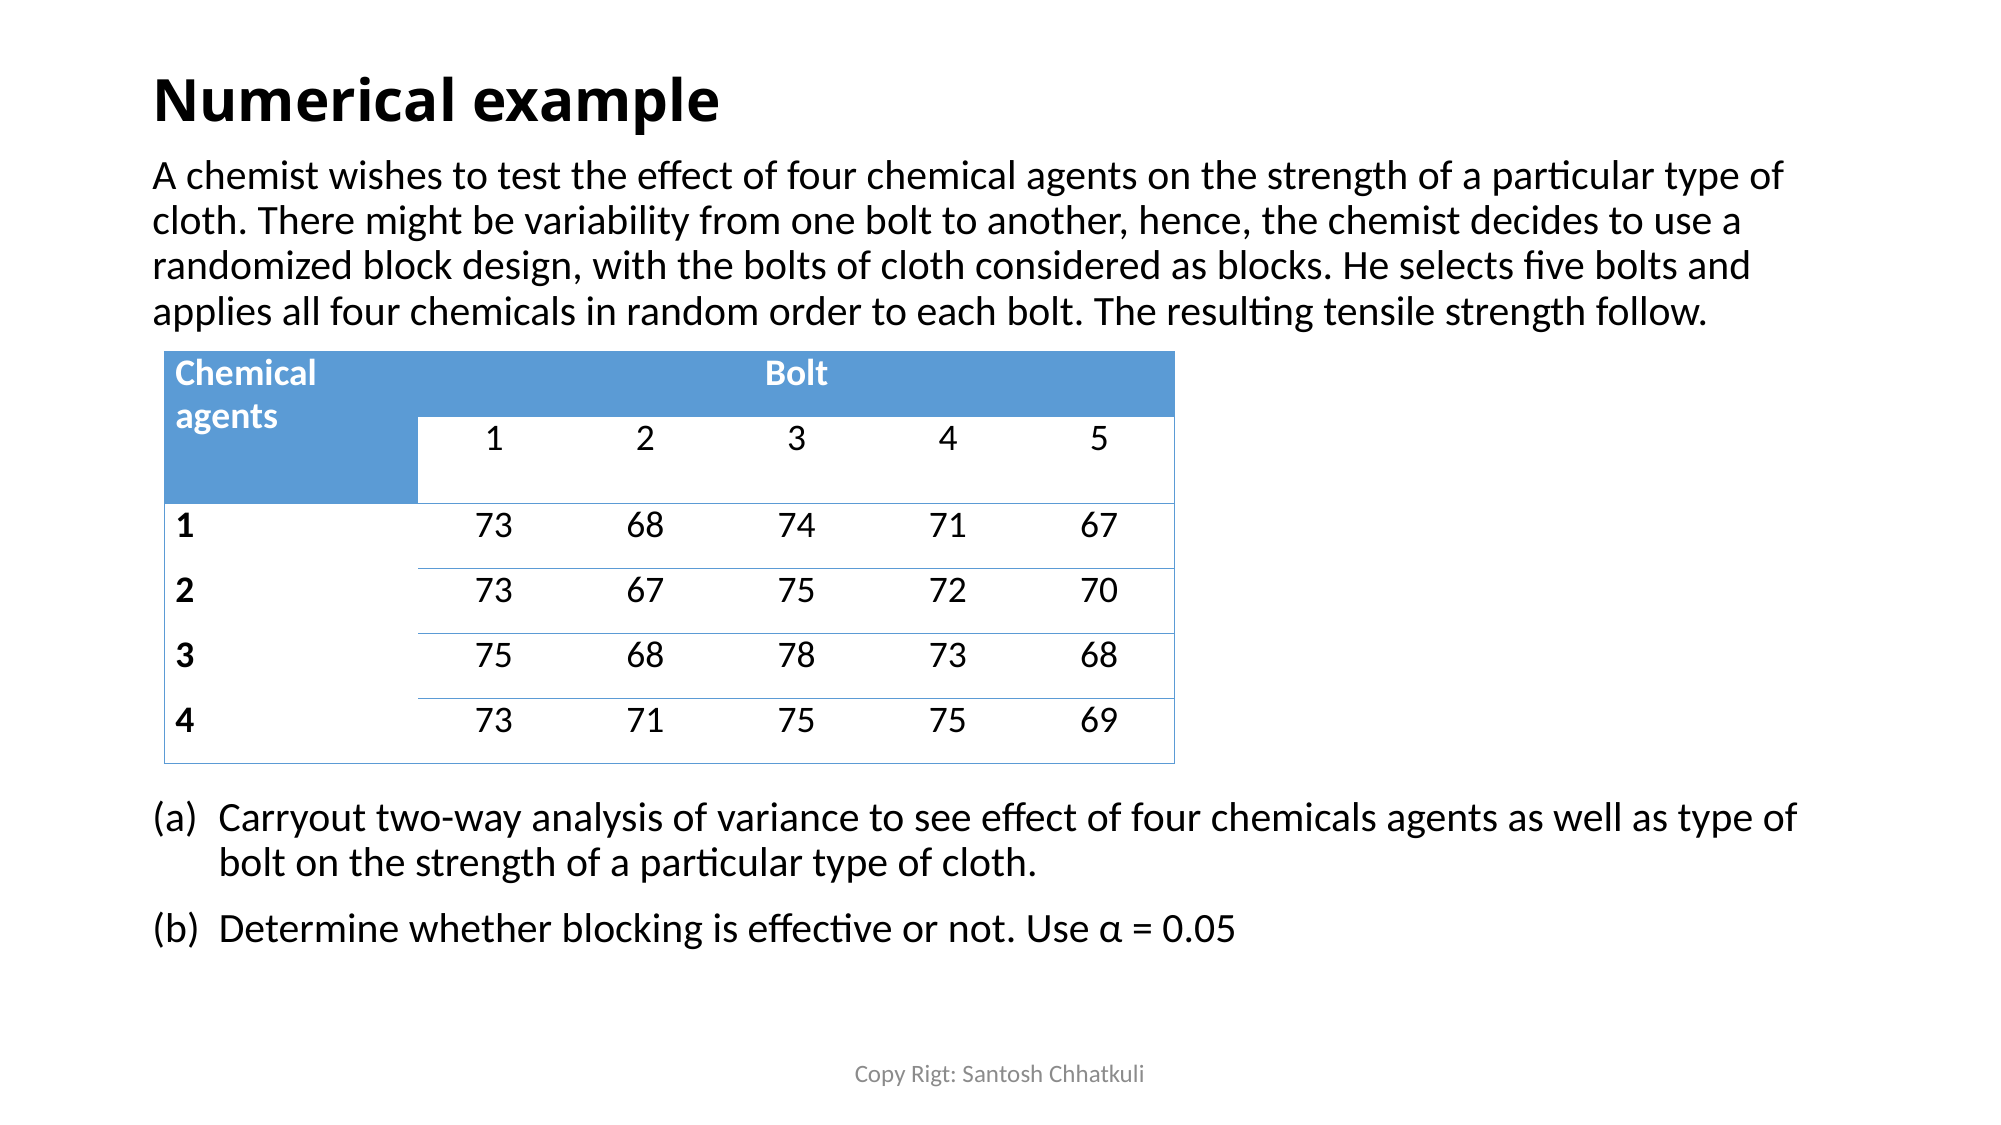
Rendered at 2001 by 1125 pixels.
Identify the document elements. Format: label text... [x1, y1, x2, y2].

table_header Chemical agents [165, 352, 418, 504]
table_cell 67 [570, 569, 721, 633]
table_cell 70 [1024, 569, 1174, 633]
footer Copy Rigt: Santosh Chhatkuli [662, 1042, 1338, 1103]
table_cell 69 [1024, 699, 1174, 763]
table_cell 2 [165, 569, 418, 634]
table_cell 75 [721, 699, 872, 763]
table_cell 72 [872, 569, 1024, 633]
table_cell 67 [1024, 504, 1174, 568]
table_cell 75 [418, 634, 570, 698]
table_cell 71 [570, 699, 721, 763]
table_cell 73 [418, 504, 570, 568]
table_cell 4 [165, 699, 418, 763]
table_cell 74 [721, 504, 872, 568]
list A chemist wishes to test the effect of four chemical agents on the strength of a particular type of cloth. There might be variability from one bolt to another, hence, the chemist decides to use a randomized block design, with the bolts of cloth considered as blocks. He selects five bolts and applies all four chemicals in random order to each bolt. The resulting tensile strength follow. (a) Carryout two-way analysis of variance to see effect of four chemicals agents as well as type of bolt on the strength of a particular type of cloth. (b) Determine whether blocking is effective or not. Use α = 0.05 [137, 146, 1863, 1014]
table_cell 68 [570, 634, 721, 698]
table_cell 68 [1024, 634, 1174, 698]
title Numerical example [137, 59, 1863, 146]
table_header Bolt [418, 352, 1174, 416]
table_cell 4 [872, 417, 1024, 503]
table_cell 75 [872, 699, 1024, 763]
table_cell 3 [165, 634, 418, 699]
table_cell 5 [1024, 417, 1174, 503]
table_cell 68 [570, 504, 721, 568]
table_cell 78 [721, 634, 872, 698]
table_cell 1 [165, 504, 418, 569]
table_cell 2 [570, 417, 721, 503]
table_cell 3 [721, 417, 872, 503]
table_cell 71 [872, 504, 1024, 568]
table_cell 73 [418, 569, 570, 633]
table_cell 1 [418, 417, 570, 503]
table_cell 75 [721, 569, 872, 633]
table_cell 73 [418, 699, 570, 763]
table_cell 73 [872, 634, 1024, 698]
